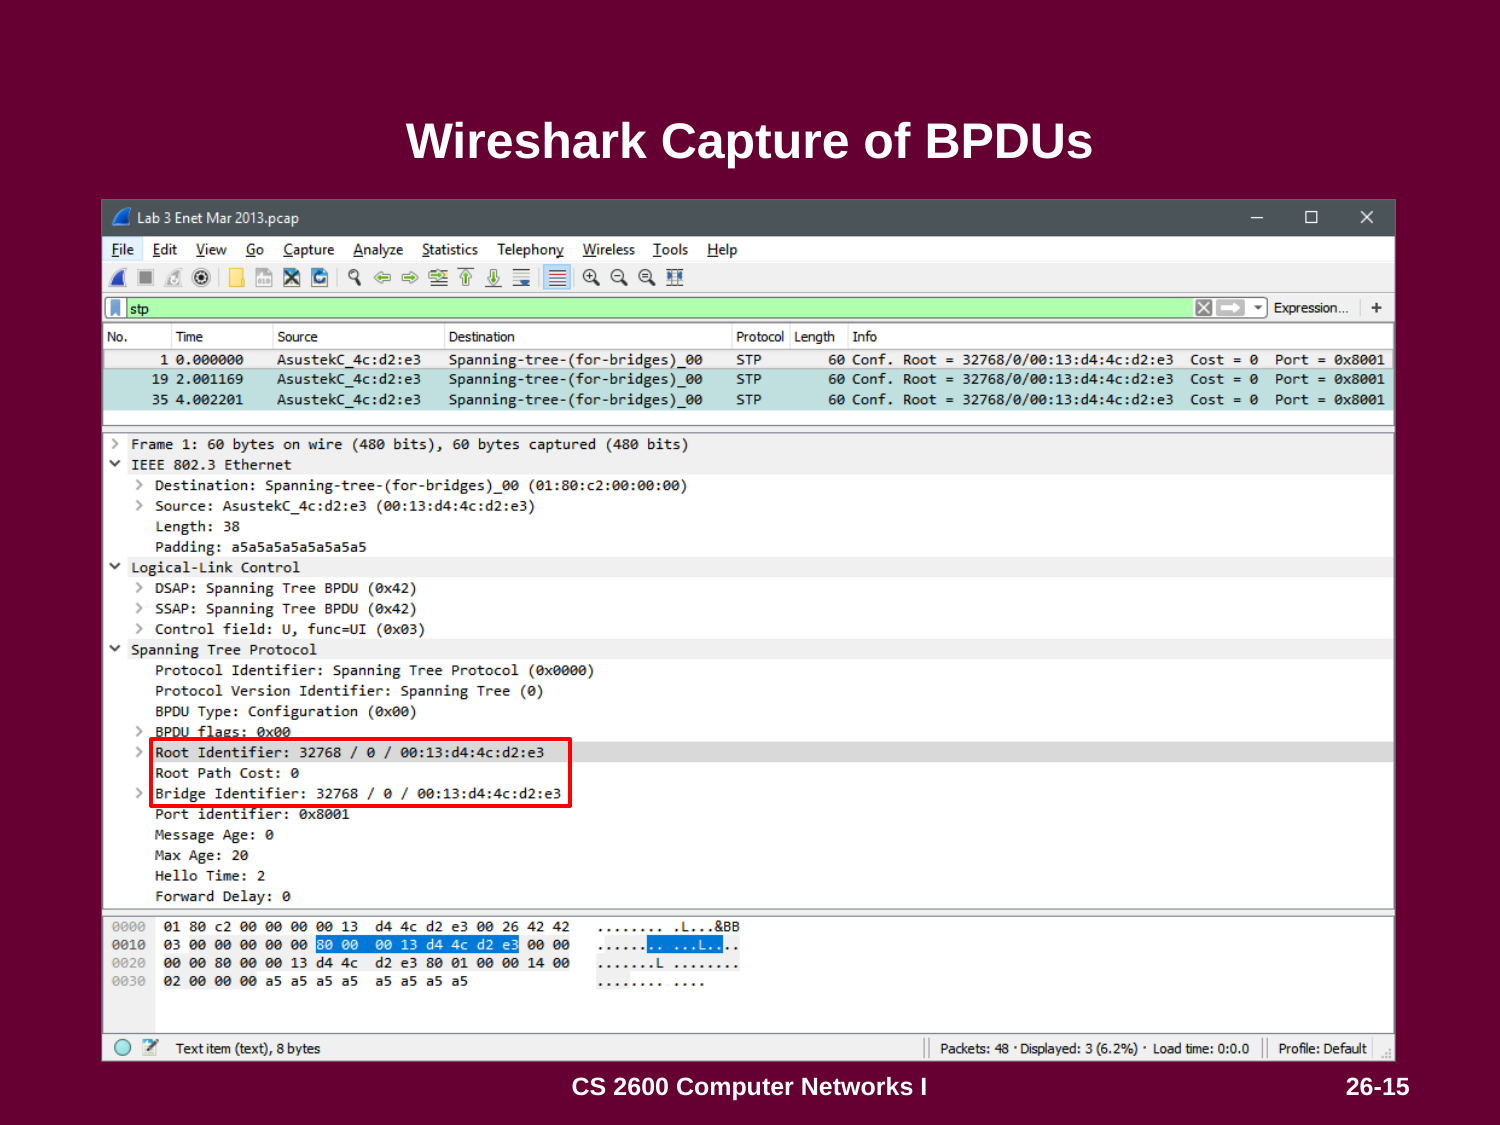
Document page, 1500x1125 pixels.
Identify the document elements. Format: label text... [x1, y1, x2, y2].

picture [101, 199, 1396, 1062]
title Wireshark Capture of BPDUs [74, 44, 1426, 233]
slide_number 26-15 [1074, 1062, 1426, 1103]
footer CS 2600 Computer Networks I [299, 1070, 1074, 1103]
